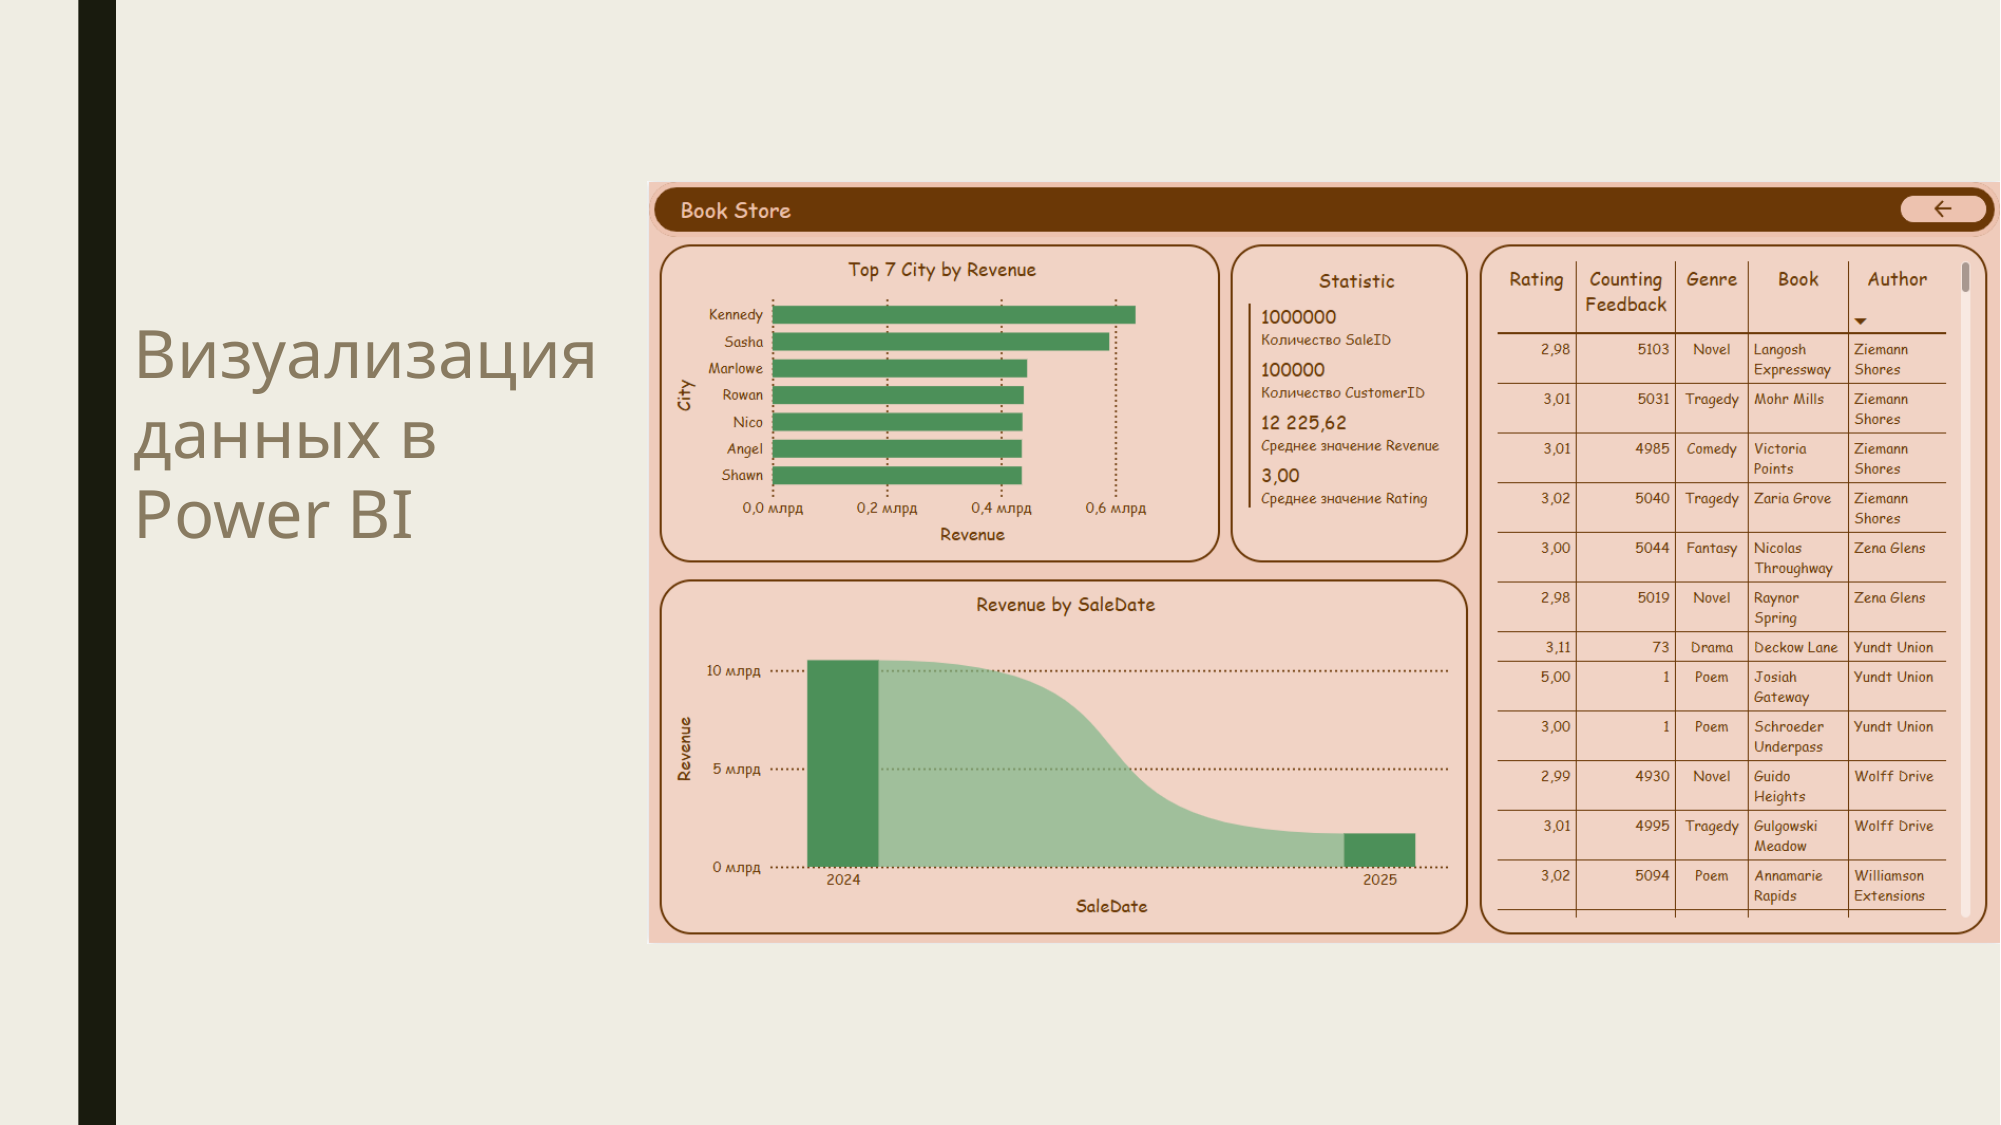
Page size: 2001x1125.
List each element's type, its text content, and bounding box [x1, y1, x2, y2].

text_box Визуализация данных в Power BI [119, 304, 622, 560]
picture [646, 181, 2000, 944]
